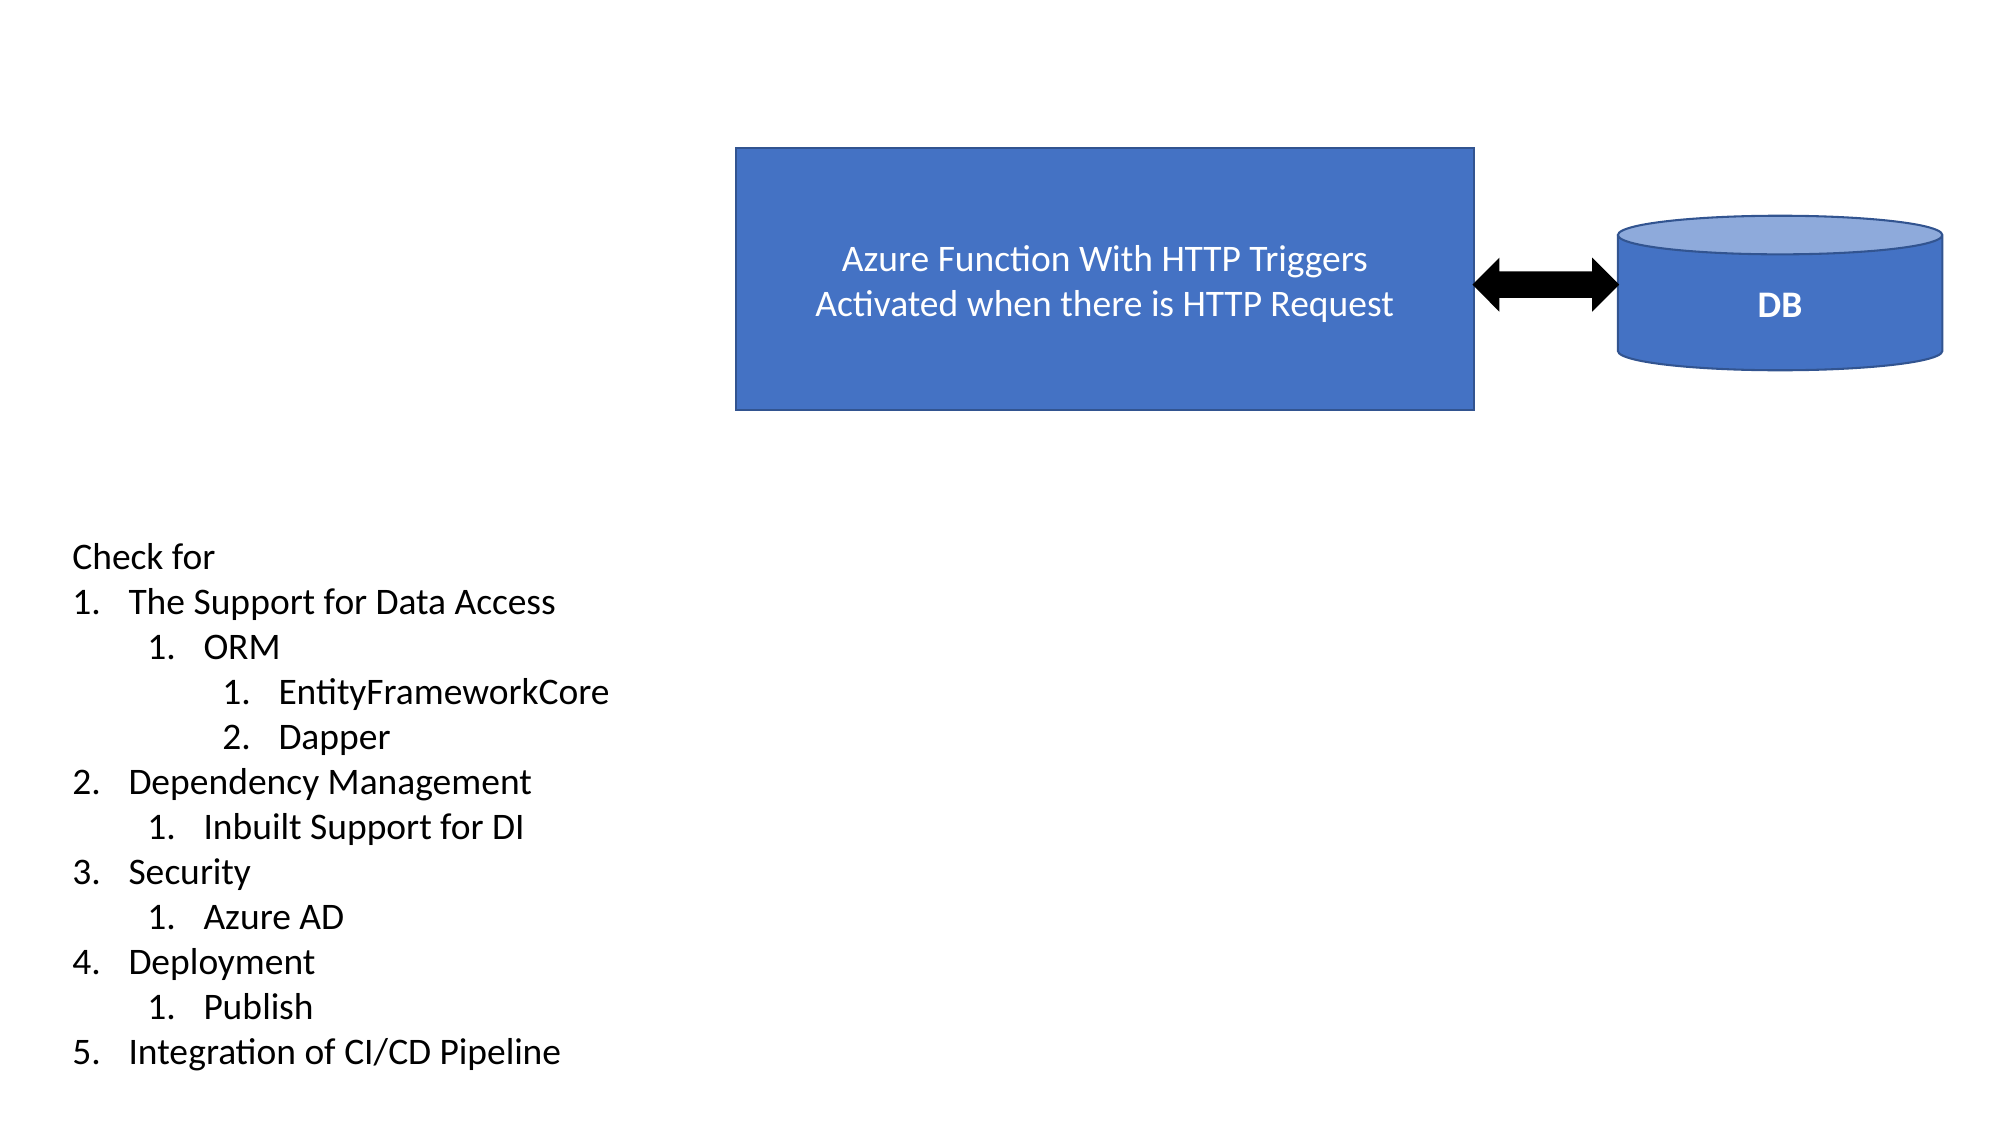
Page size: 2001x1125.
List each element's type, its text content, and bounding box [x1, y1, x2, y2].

text_box Azure Function With HTTP Triggers Activated when there is HTTP Request [735, 147, 1475, 411]
text_box Check for The Support for Data Access ORM EntityFrameworkCore Dapper Dependency Management Inbuilt Support for DI Security Azure AD Deployment Publish Integration of CI/CD Pipeline [57, 524, 790, 1080]
text_box [1472, 257, 1620, 312]
text_box DB [1616, 214, 1944, 372]
